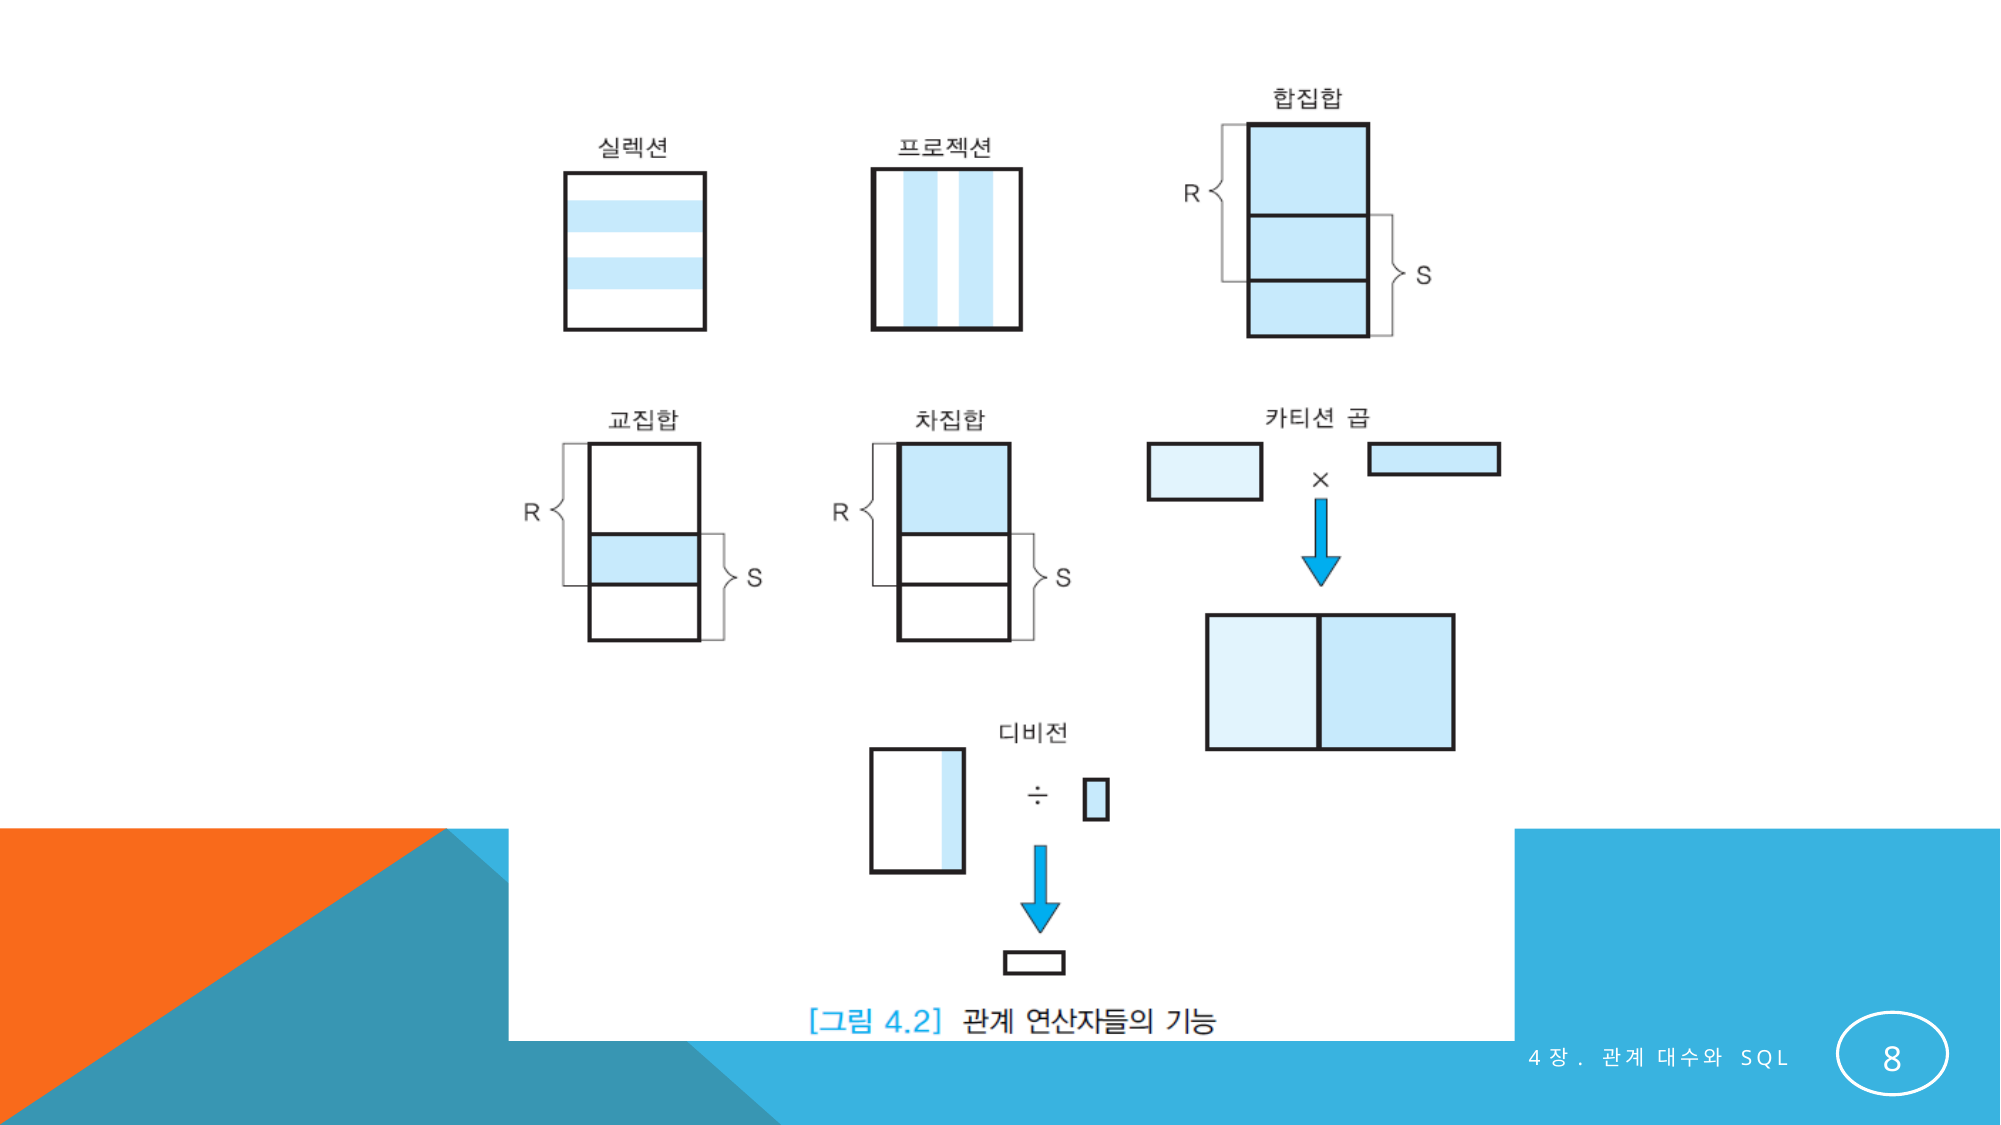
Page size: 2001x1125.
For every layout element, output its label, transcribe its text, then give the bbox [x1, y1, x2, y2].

picture [508, 81, 1515, 1041]
footer 4장. 관계 대수와 SQL [769, 1031, 1803, 1076]
slide_number 8 [1835, 1010, 1950, 1097]
